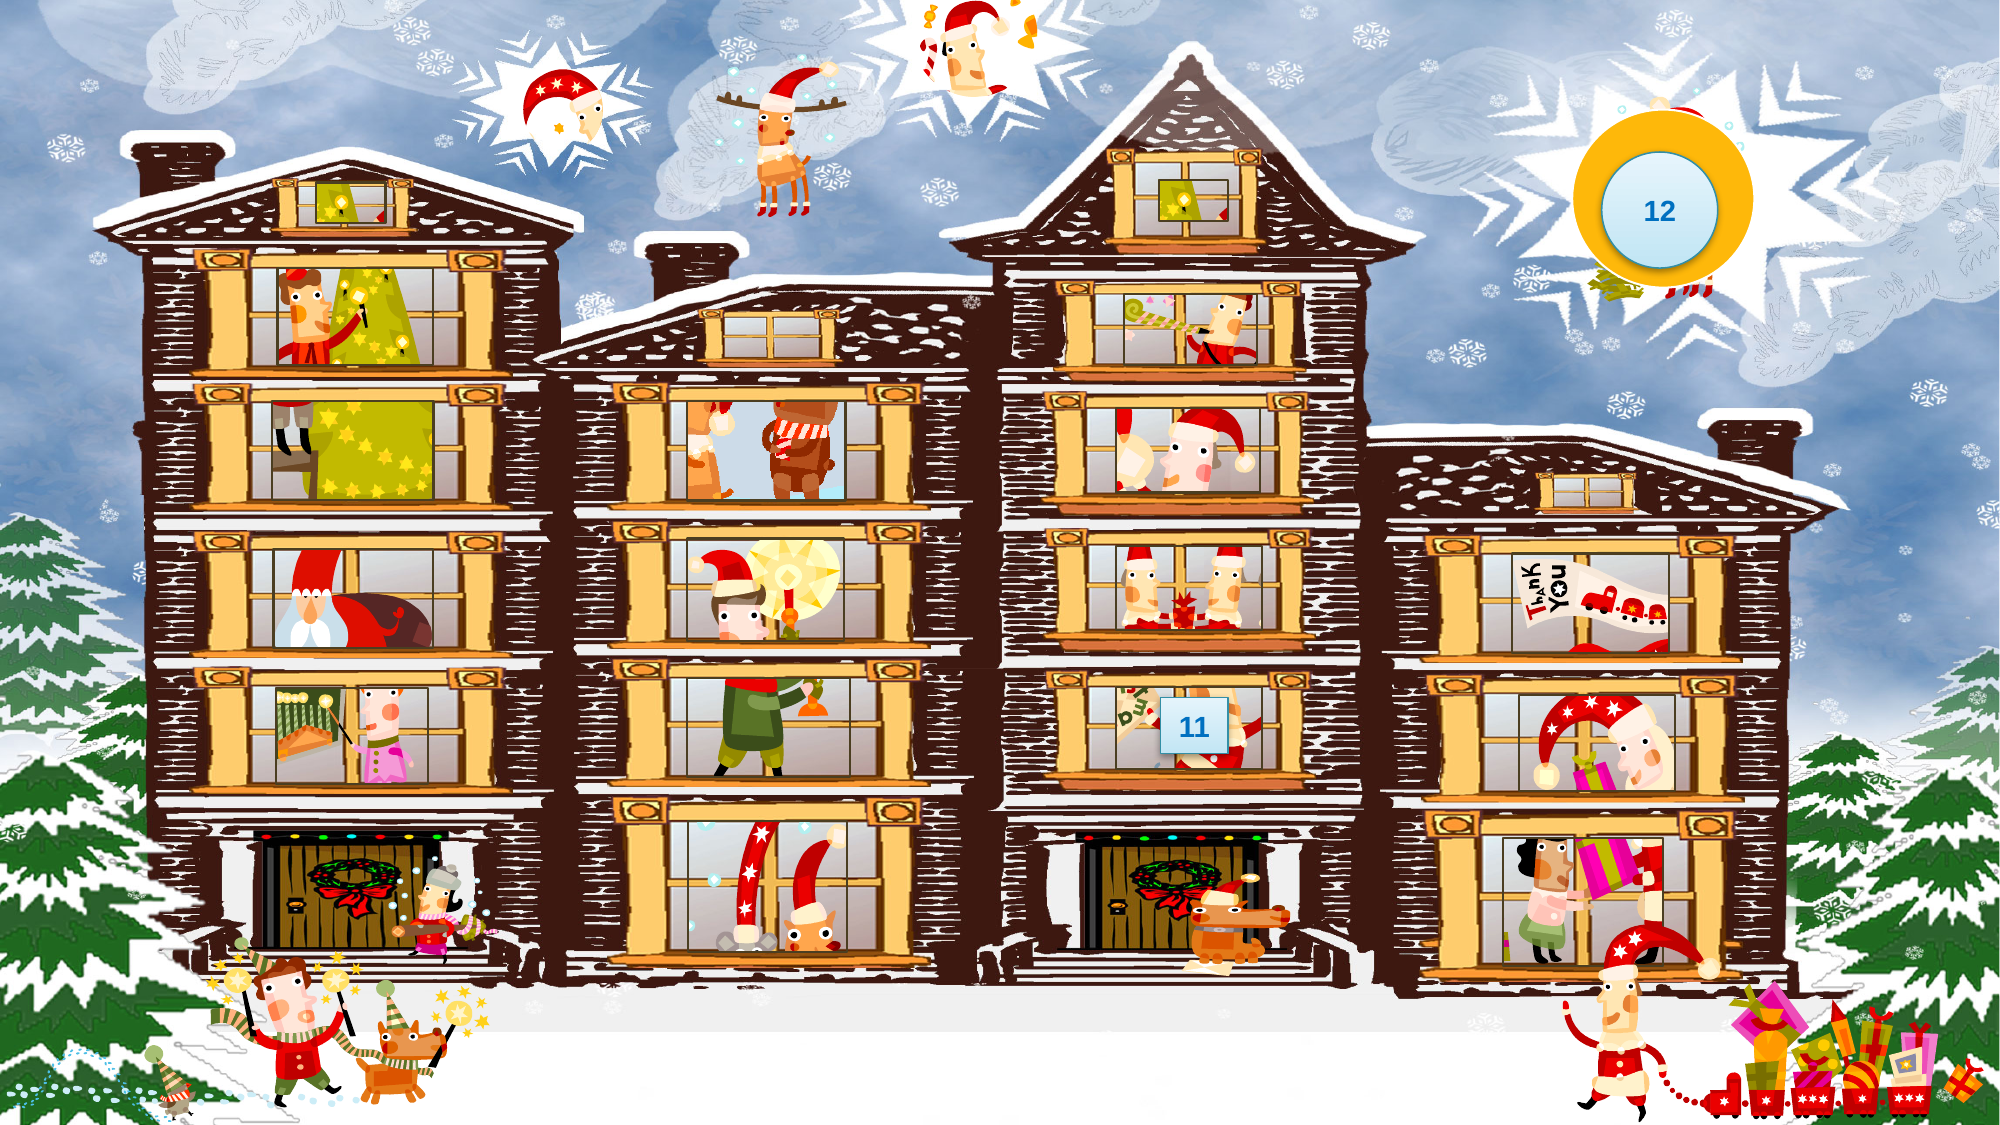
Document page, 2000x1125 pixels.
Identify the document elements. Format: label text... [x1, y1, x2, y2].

text_box [271, 400, 434, 501]
text_box [687, 538, 845, 641]
text_box [912, 0, 1038, 97]
text_box [1585, 87, 1747, 161]
text_box [1115, 545, 1263, 630]
text_box 12 [1600, 151, 1719, 269]
text_box [1115, 686, 1263, 769]
text_box [315, 182, 386, 224]
text_box [6, 934, 493, 1125]
text_box [687, 678, 850, 777]
text_box [277, 268, 433, 365]
text_box [1181, 873, 1293, 977]
text_box [1512, 553, 1670, 654]
text_box [1158, 179, 1229, 221]
text_box [1572, 109, 1755, 288]
text_box [1502, 837, 1664, 967]
text_box [688, 820, 847, 953]
text_box [276, 687, 428, 784]
text_box [1519, 694, 1675, 792]
text_box [1561, 921, 1987, 1125]
text_box 11 [1160, 697, 1229, 754]
text_box [1115, 408, 1261, 493]
text_box [388, 856, 499, 966]
text_box [1585, 236, 1747, 304]
text_box [523, 65, 603, 154]
text_box [1123, 293, 1258, 365]
picture [0, 0, 2000, 1125]
text_box [273, 548, 433, 648]
text_box [687, 401, 846, 501]
text_box [714, 54, 849, 219]
